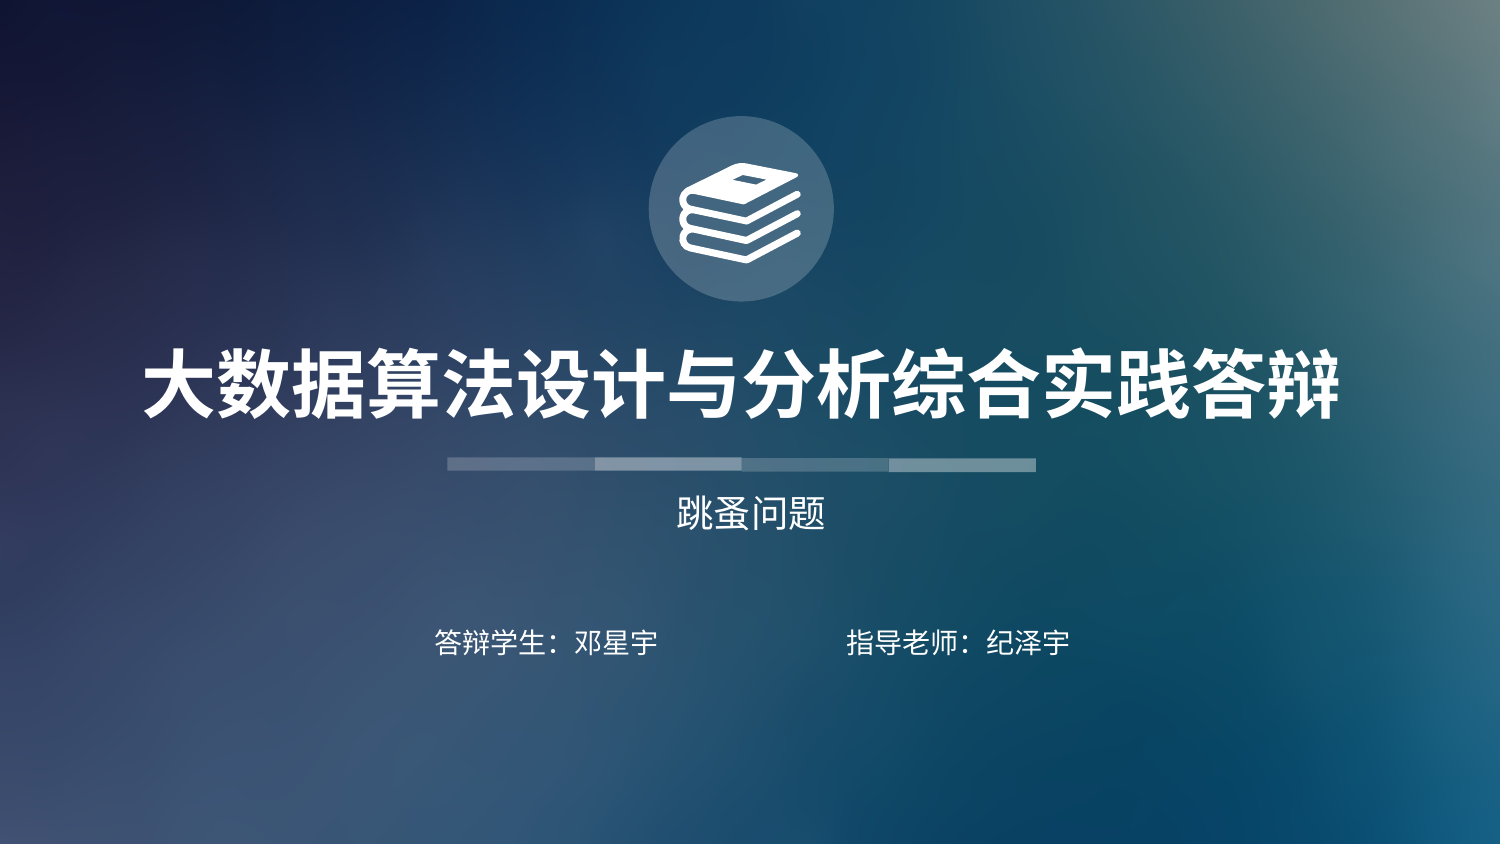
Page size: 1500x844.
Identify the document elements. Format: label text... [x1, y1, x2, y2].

text_box 答辩学生：邓星宇 [352, 617, 742, 667]
picture [0, 0, 1500, 844]
text_box [593, 456, 743, 472]
text_box 大数据算法设计与分析综合实践答辩 [114, 330, 1369, 435]
text_box 跳蚤问题 [471, 483, 1032, 543]
text_box [446, 456, 593, 472]
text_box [648, 116, 834, 302]
text_box [888, 457, 1037, 473]
text_box [741, 457, 888, 473]
text_box 指导老师：纪泽宇 [763, 617, 1153, 667]
